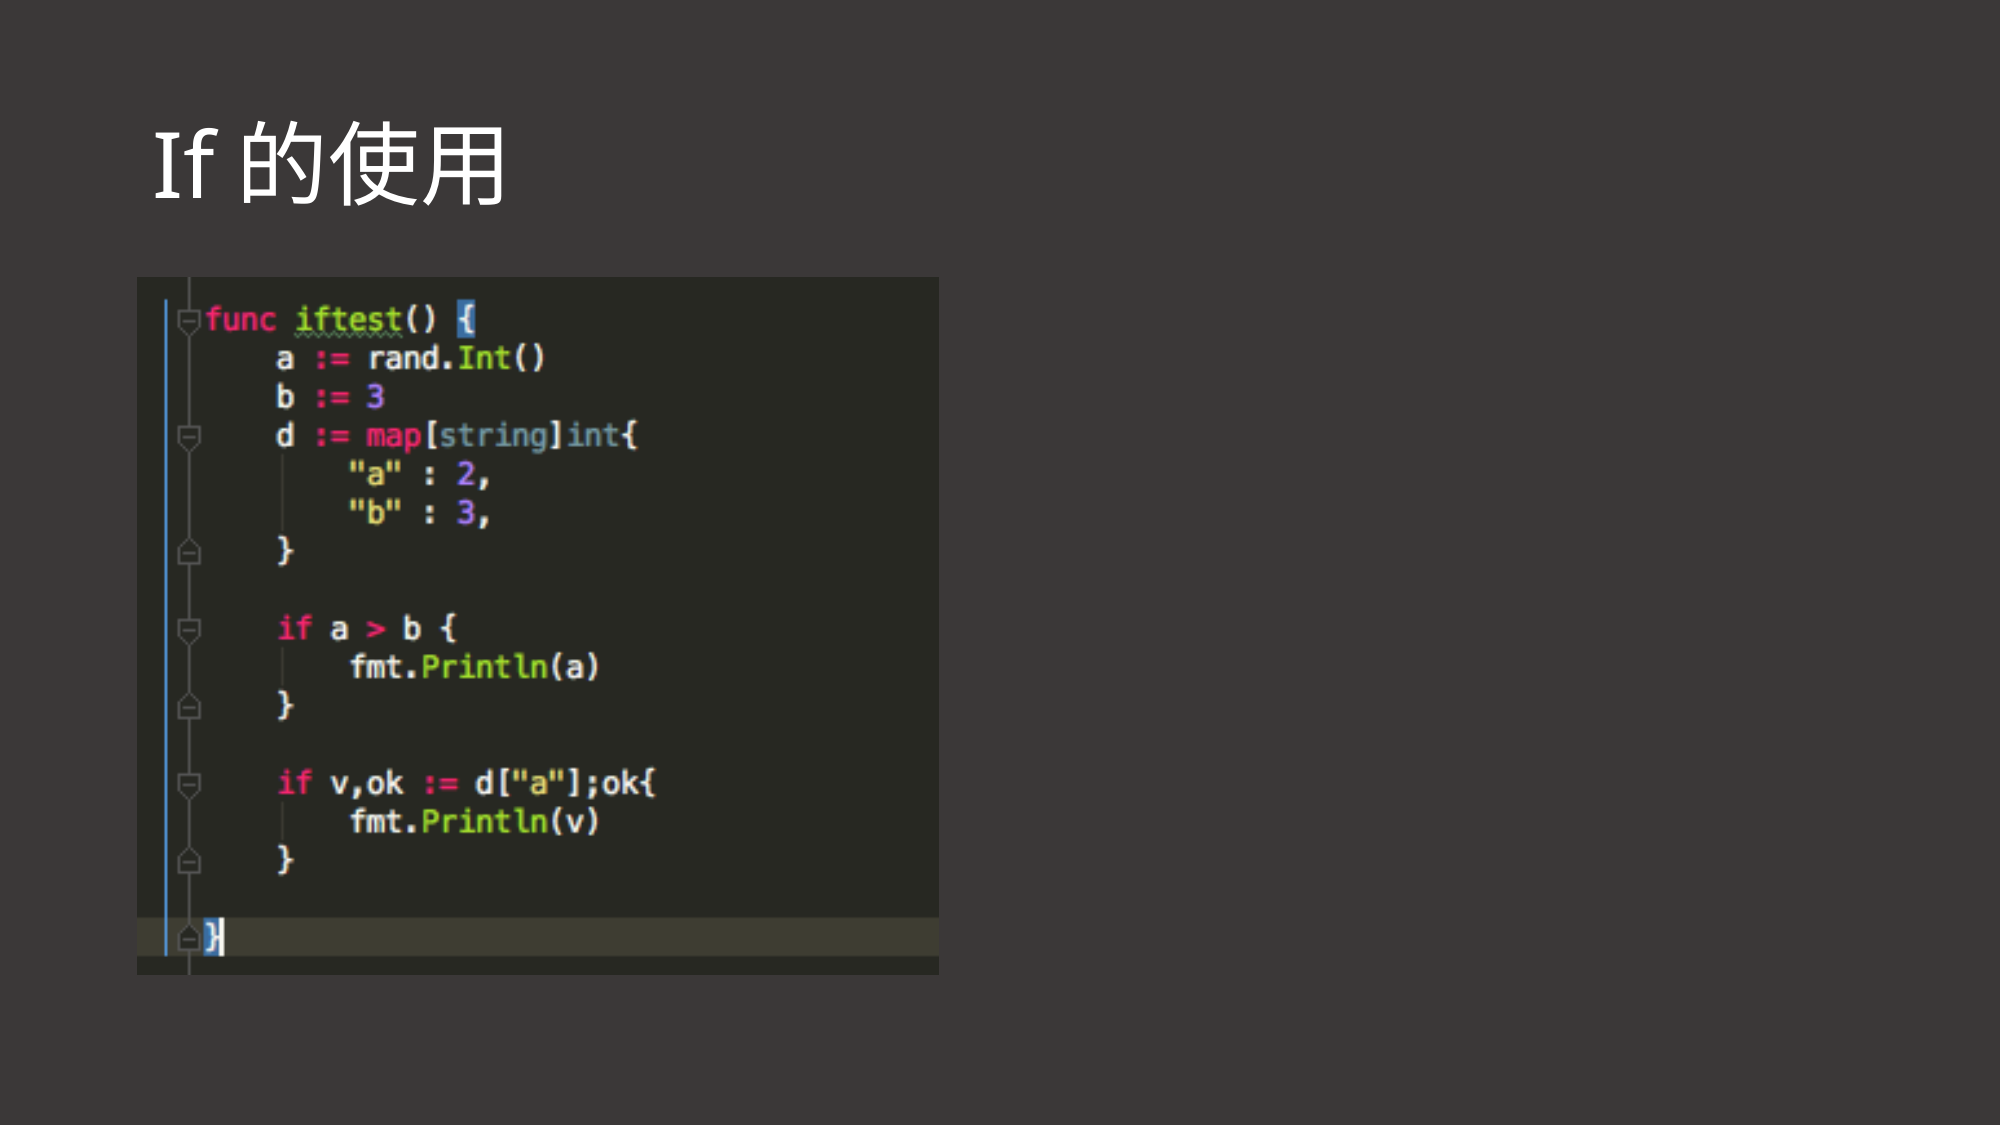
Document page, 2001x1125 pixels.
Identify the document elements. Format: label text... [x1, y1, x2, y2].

title If的使用 [137, 59, 1863, 278]
picture [137, 277, 939, 975]
